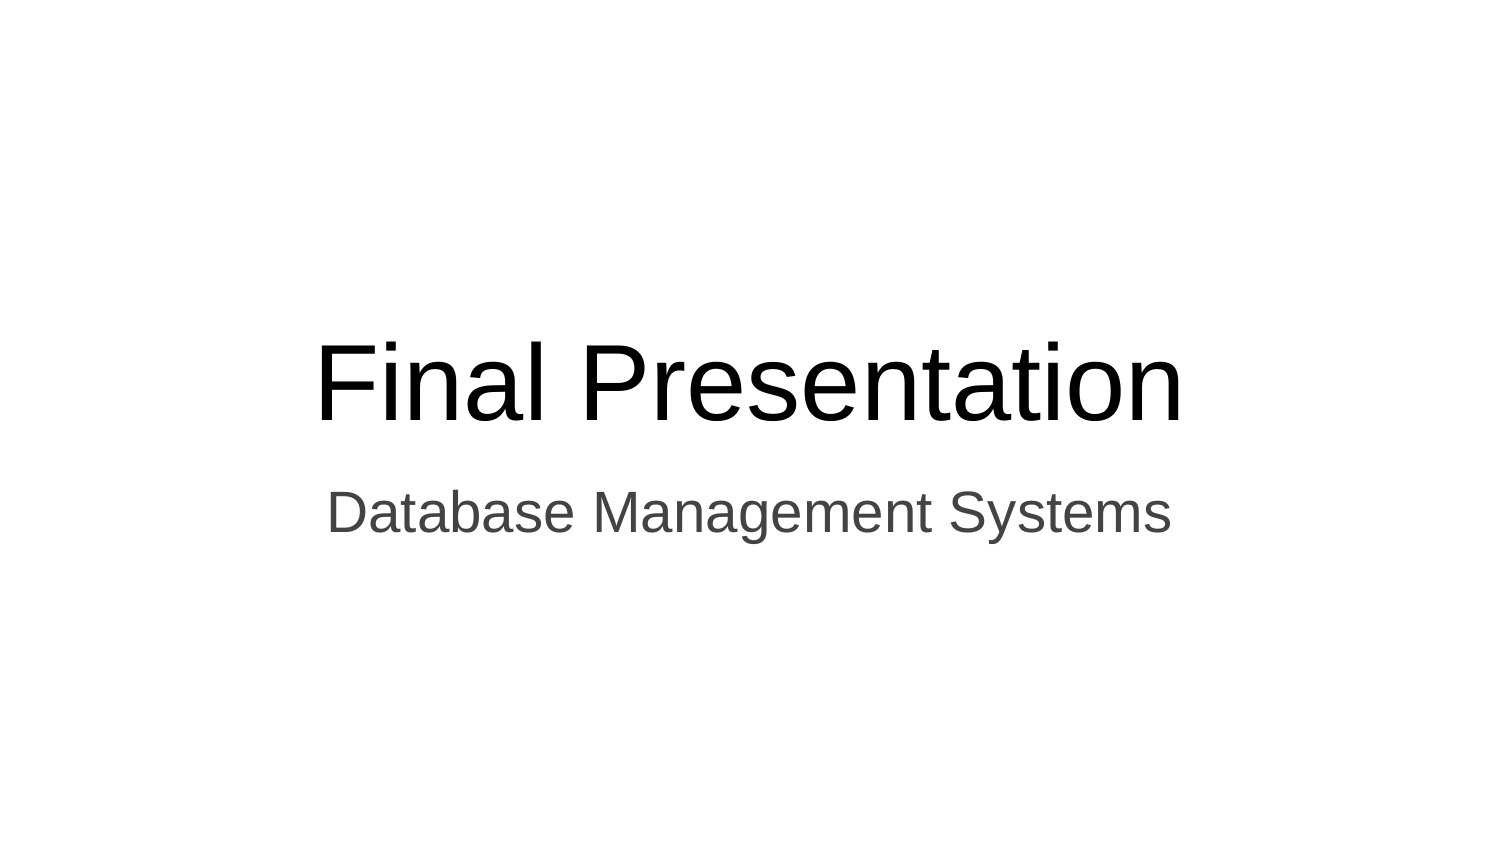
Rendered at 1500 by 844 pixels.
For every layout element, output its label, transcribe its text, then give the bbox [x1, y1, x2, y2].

title Final Presentation [51, 122, 1449, 459]
subtitle Database Management Systems [51, 464, 1449, 595]
